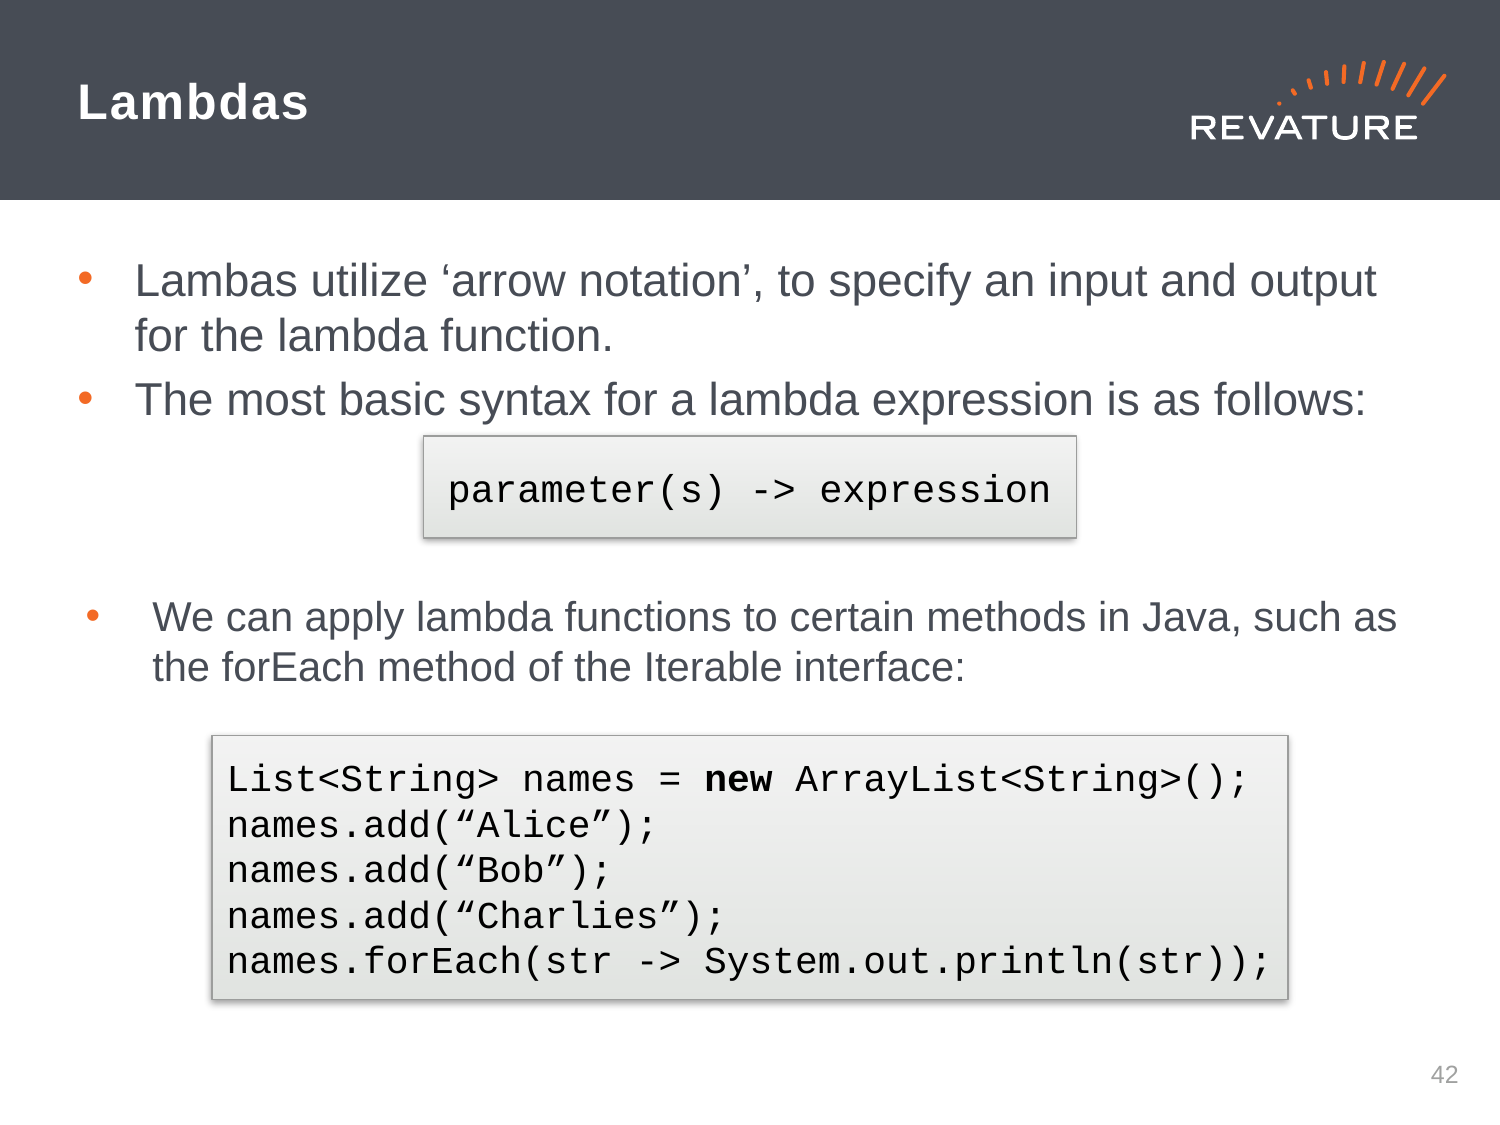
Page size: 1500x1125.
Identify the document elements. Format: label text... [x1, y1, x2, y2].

list Lambas utilize ‘arrow notation’, to specify an input and output for the lambda function. The most basic syntax for a lambda expression is as follows: [62, 243, 1438, 436]
slide_number 41 [1332, 1043, 1474, 1104]
text_box We can apply lambda functions to certain methods in Java, such as the forEach method of the Iterable interface: [62, 582, 1438, 731]
text_box List<String> names = new ArrayList<String>(); names.add(“Alice”); names.add(“Bob”); names.add(“Charlies”); names.forEach(str -> System.out.println(str)); [211, 735, 1289, 1000]
title Lambdas [62, 0, 1084, 200]
text_box parameter(s) -> expression [423, 435, 1077, 539]
